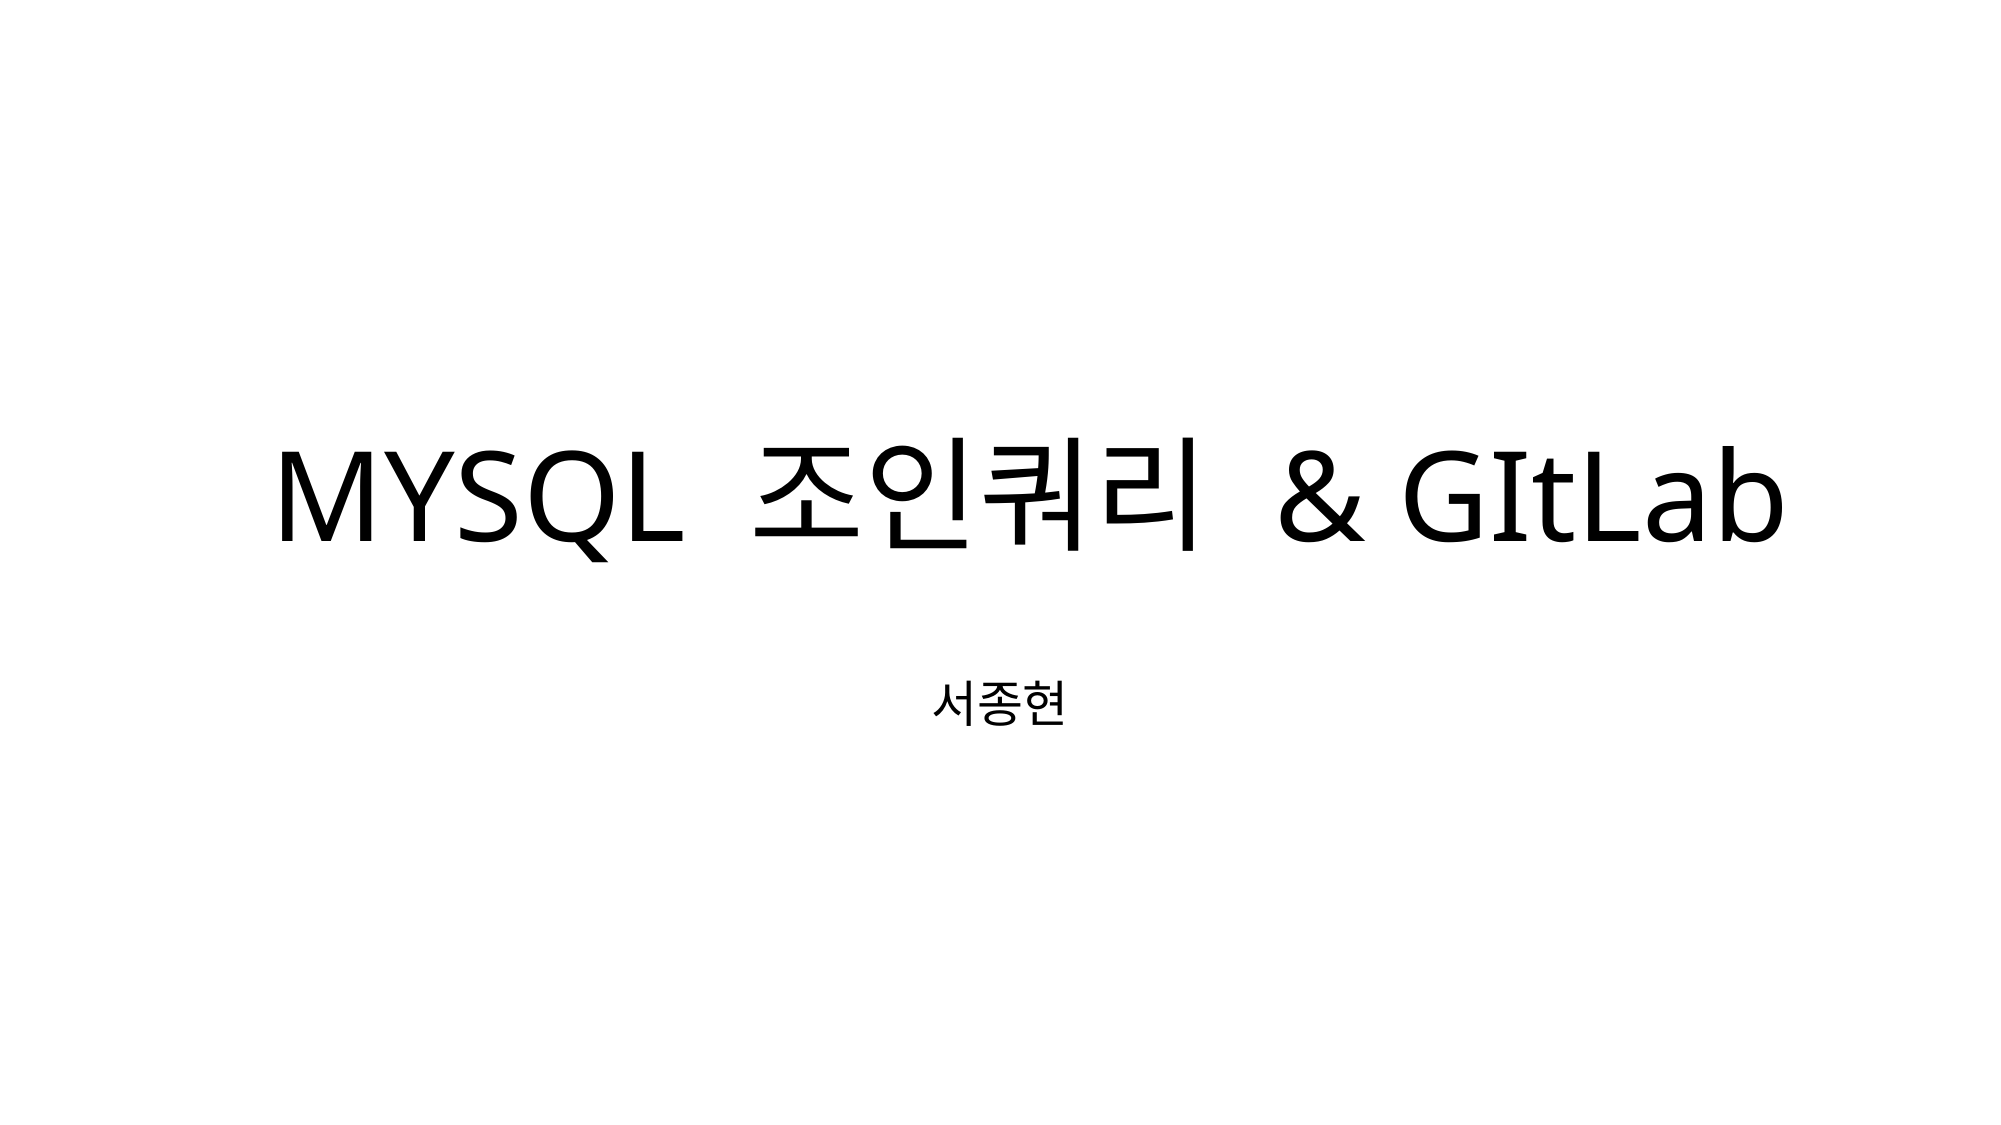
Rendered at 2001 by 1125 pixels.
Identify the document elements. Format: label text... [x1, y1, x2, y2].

title MYSQL 조인쿼리 & GItLab [249, 184, 1811, 576]
subtitle 서종현 [249, 590, 1750, 863]
